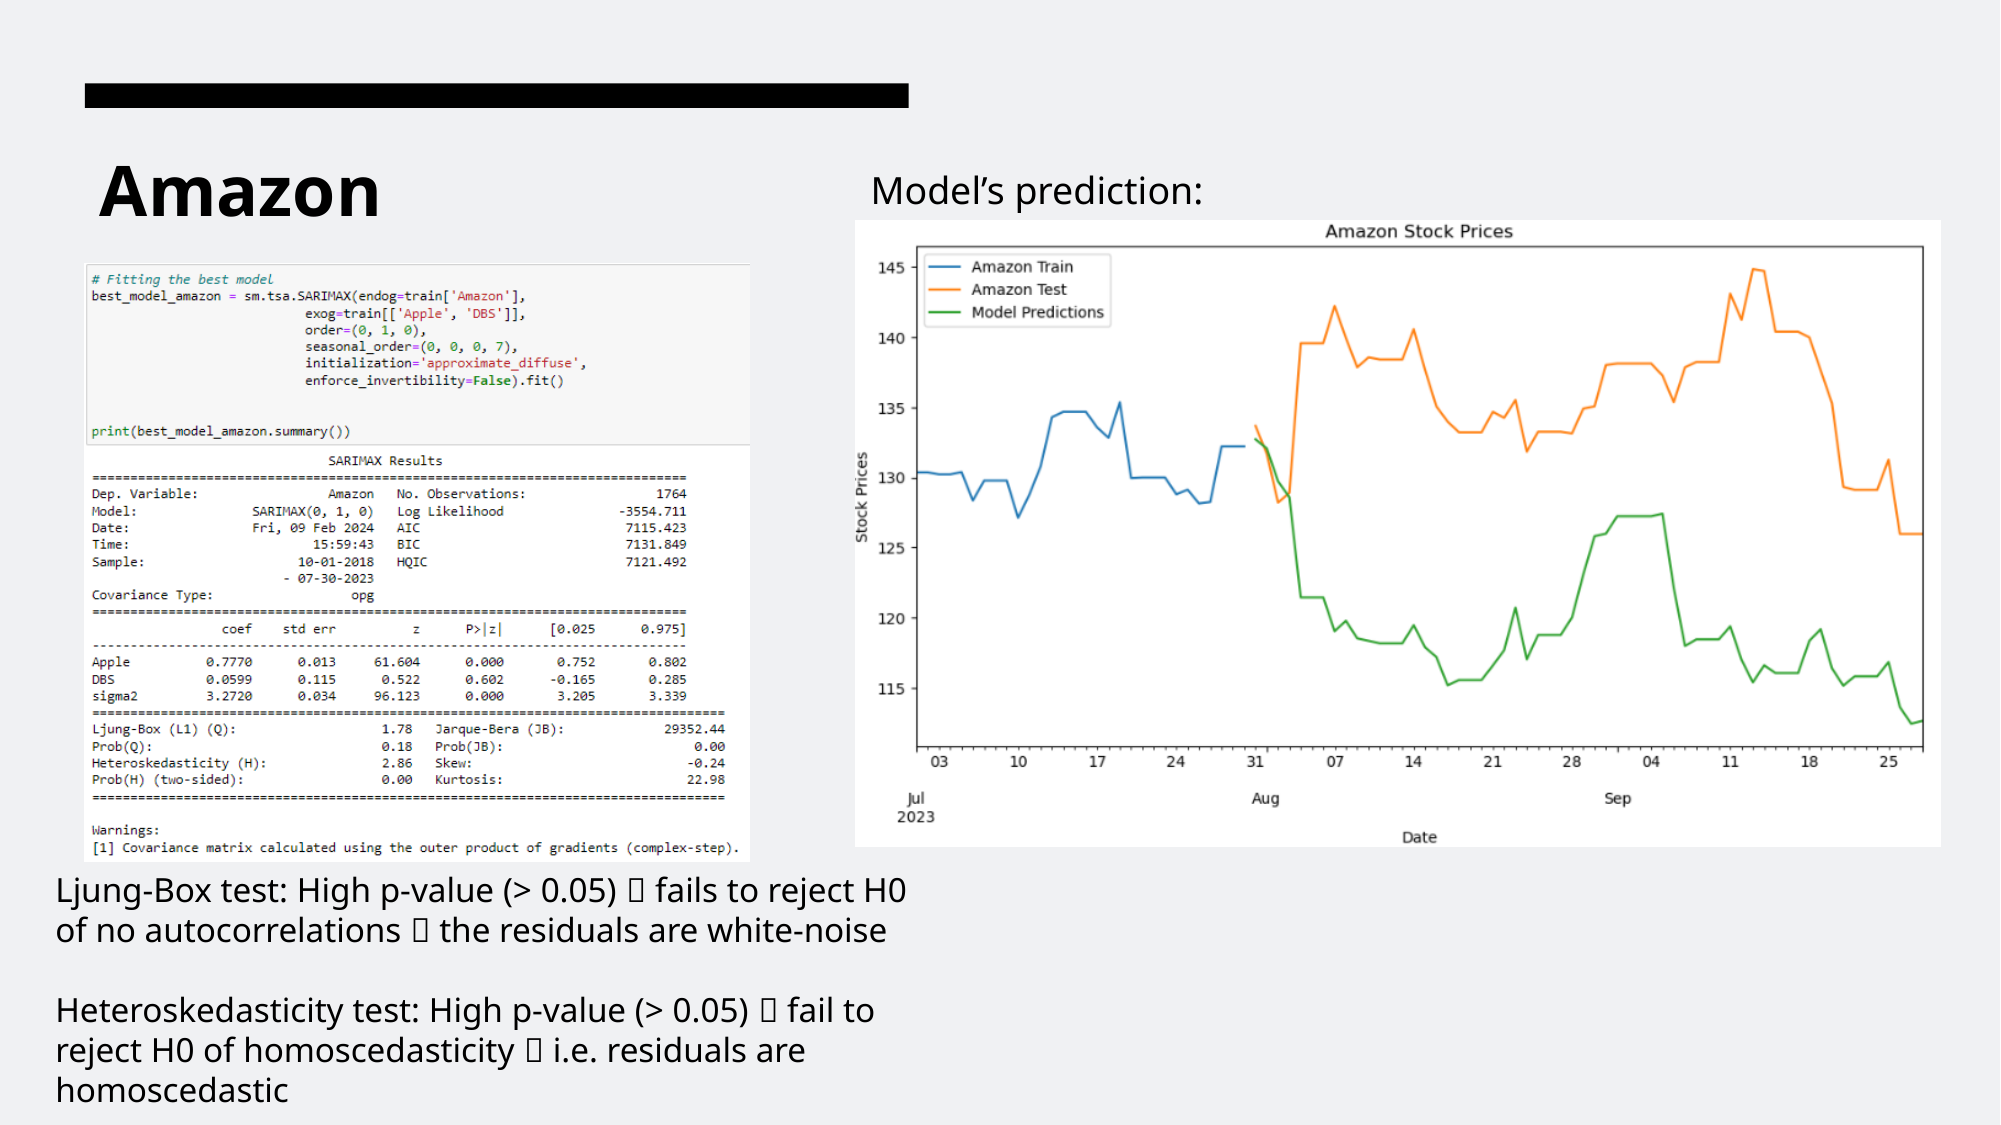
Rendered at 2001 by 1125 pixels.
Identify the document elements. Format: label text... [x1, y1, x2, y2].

text_box Model’s prediction: [855, 159, 1387, 220]
picture [84, 263, 750, 862]
picture [855, 220, 1941, 847]
text_box Ljung-Box test: High p-value (> 0.05)  fails to reject H0 of no autocorrelations  the residuals are white-noise Heteroskedasticity test: High p-value (> 0.05)  fail to reject H0 of homoscedasticity  i.e. residuals are homoscedastic [40, 861, 953, 1117]
title Amazon [84, 139, 909, 239]
